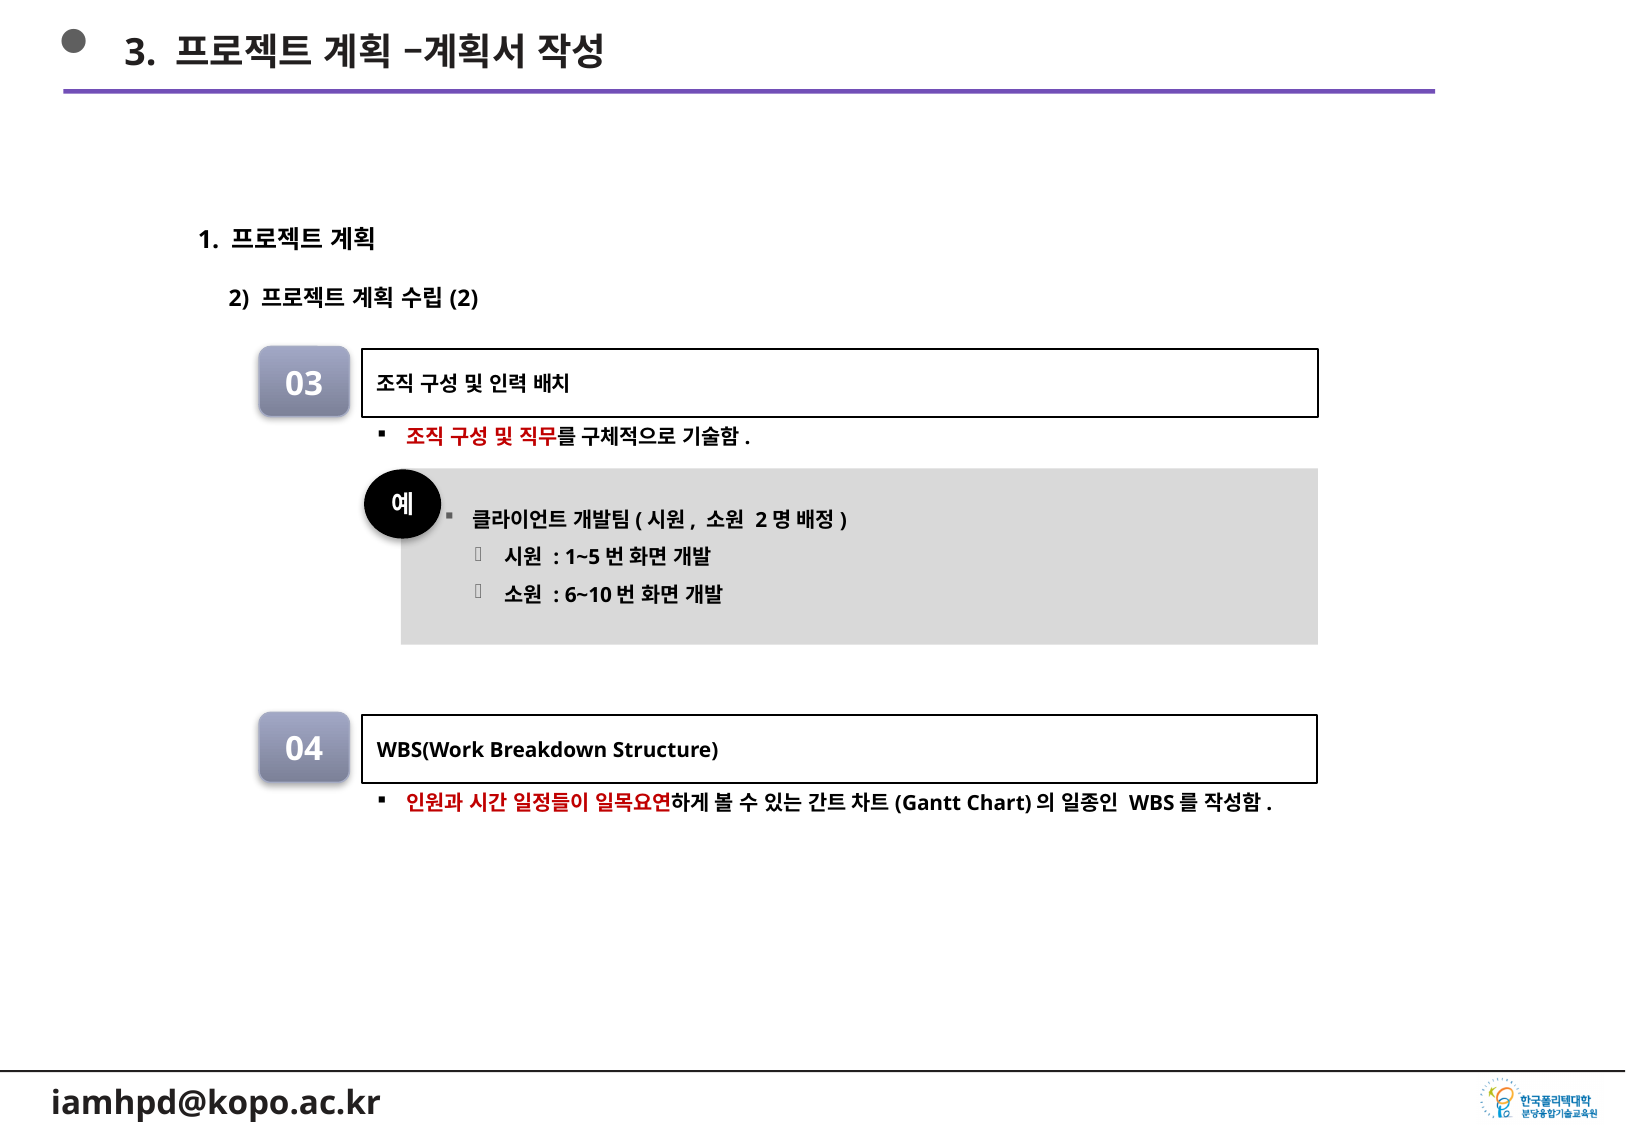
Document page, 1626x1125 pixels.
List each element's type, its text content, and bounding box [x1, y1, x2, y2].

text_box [182, 211, 1330, 858]
text_box 3. 프로젝트 계획 –계획서 작성 [109, 20, 961, 93]
picture [1476, 1073, 1604, 1125]
text_box [44, 0, 1604, 114]
